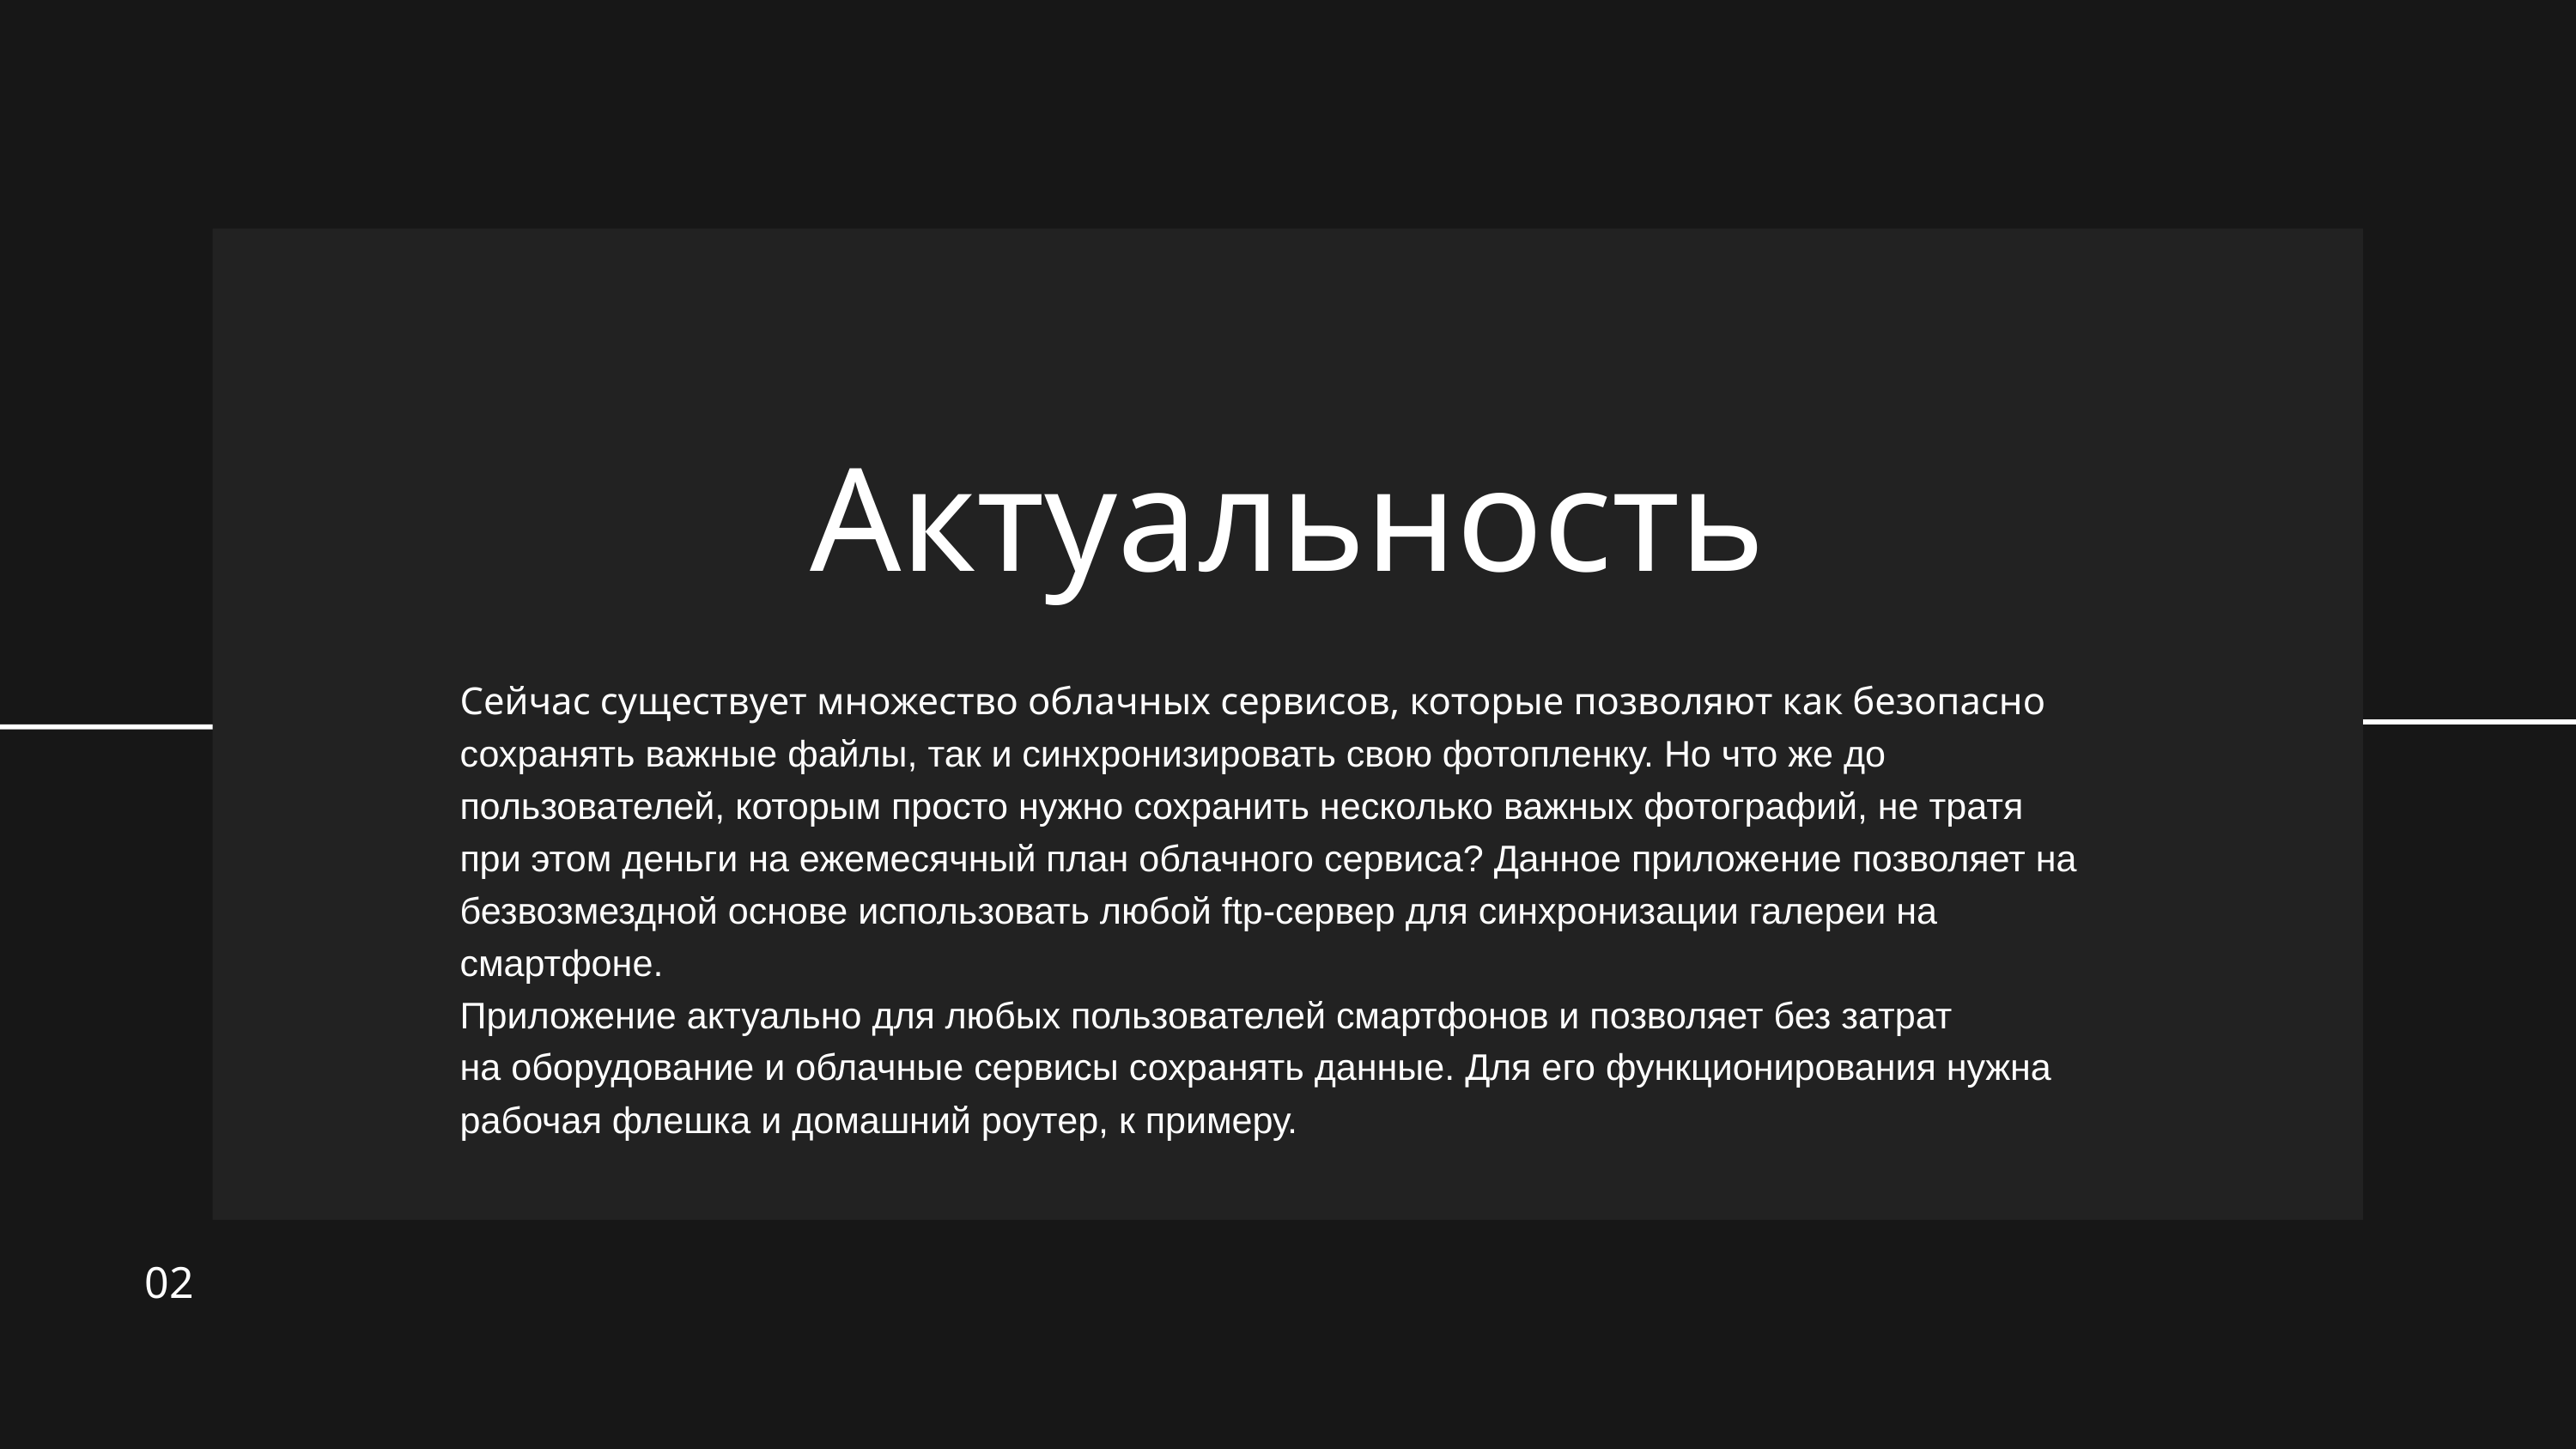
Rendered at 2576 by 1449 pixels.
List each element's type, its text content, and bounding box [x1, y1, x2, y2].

text_box Сейчас существует множество облачных сервисов, которые позволяют как безопасно сохранять важные файлы, так и синхронизировать свою фотопленку. Но что же до пользователей, которым просто нужно сохранить несколько важных фотографий, не тратя при этом деньги на ежемесячный план облачного сервиса? Данное приложение позволяет на безвозмездной основе использовать любой ftp-сервер для синхронизации галереи на смартфоне. Приложение актуально для любых пользователей смартфонов и позволяет без затрат на оборудование и облачные сервисы сохранять данные. Для его функционирования нужна рабочая флешка и домашний роутер, к примеру. [459, 670, 2117, 1193]
text_box [212, 228, 2364, 1220]
text_box [0, 724, 213, 730]
text_box [2363, 719, 2576, 724]
text_box Актуальность [428, 459, 2148, 601]
text_box 02 [144, 1246, 361, 1307]
